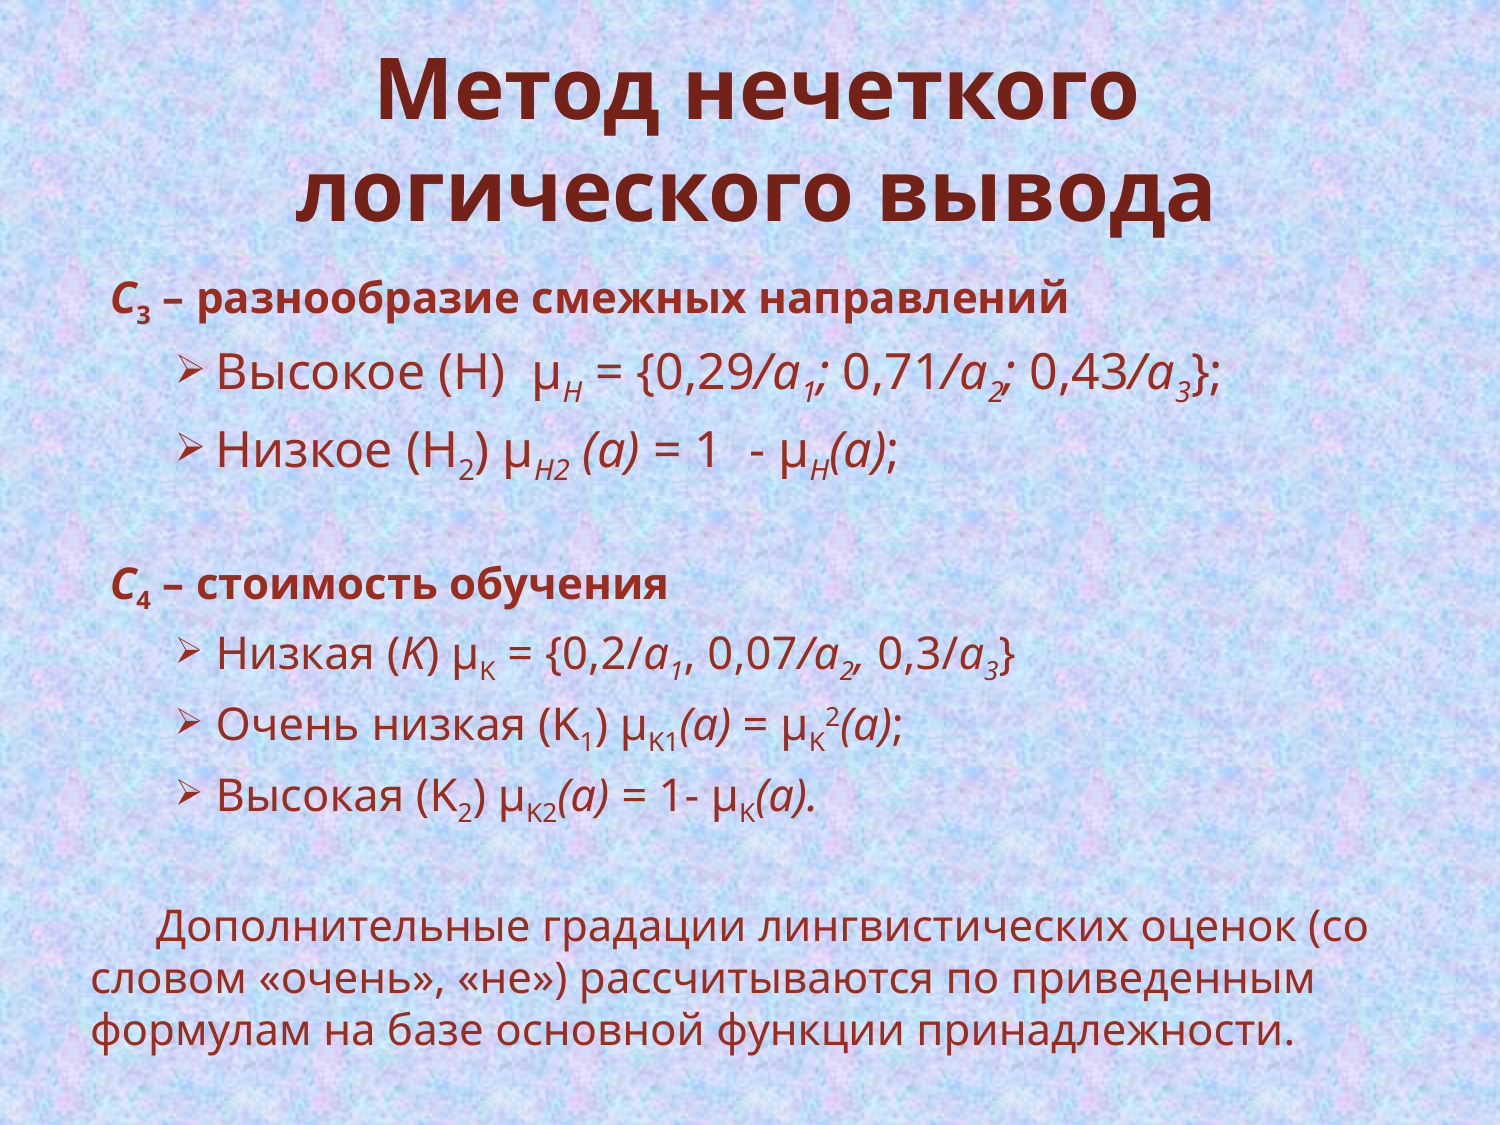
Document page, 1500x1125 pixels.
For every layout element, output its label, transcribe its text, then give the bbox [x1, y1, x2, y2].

picture [0, 0, 1500, 1125]
text_box Метод нечеткого логического вывода [82, 42, 1433, 231]
list С3 – разнообразие смежных направлений Высокое (H) μH = {0,29/а1; 0,71/а2; 0,43/а3}; Низкое (H2) μH2 (a) = 1 - μH(a); С4 – стоимость обучения Низкая (K) μK = {0,2/a1, 0,07/а2, 0,3/a3} Очень низкая (K1) μK1(a) = μK2(a); Высокая (K2) μK2(a) = 1- μK(a). Дополнительные градации лингвистических оценок (со словом «очень», «не») рассчитываются по приведенным формулам на базе основной функции принадлежности. [75, 262, 1425, 1083]
